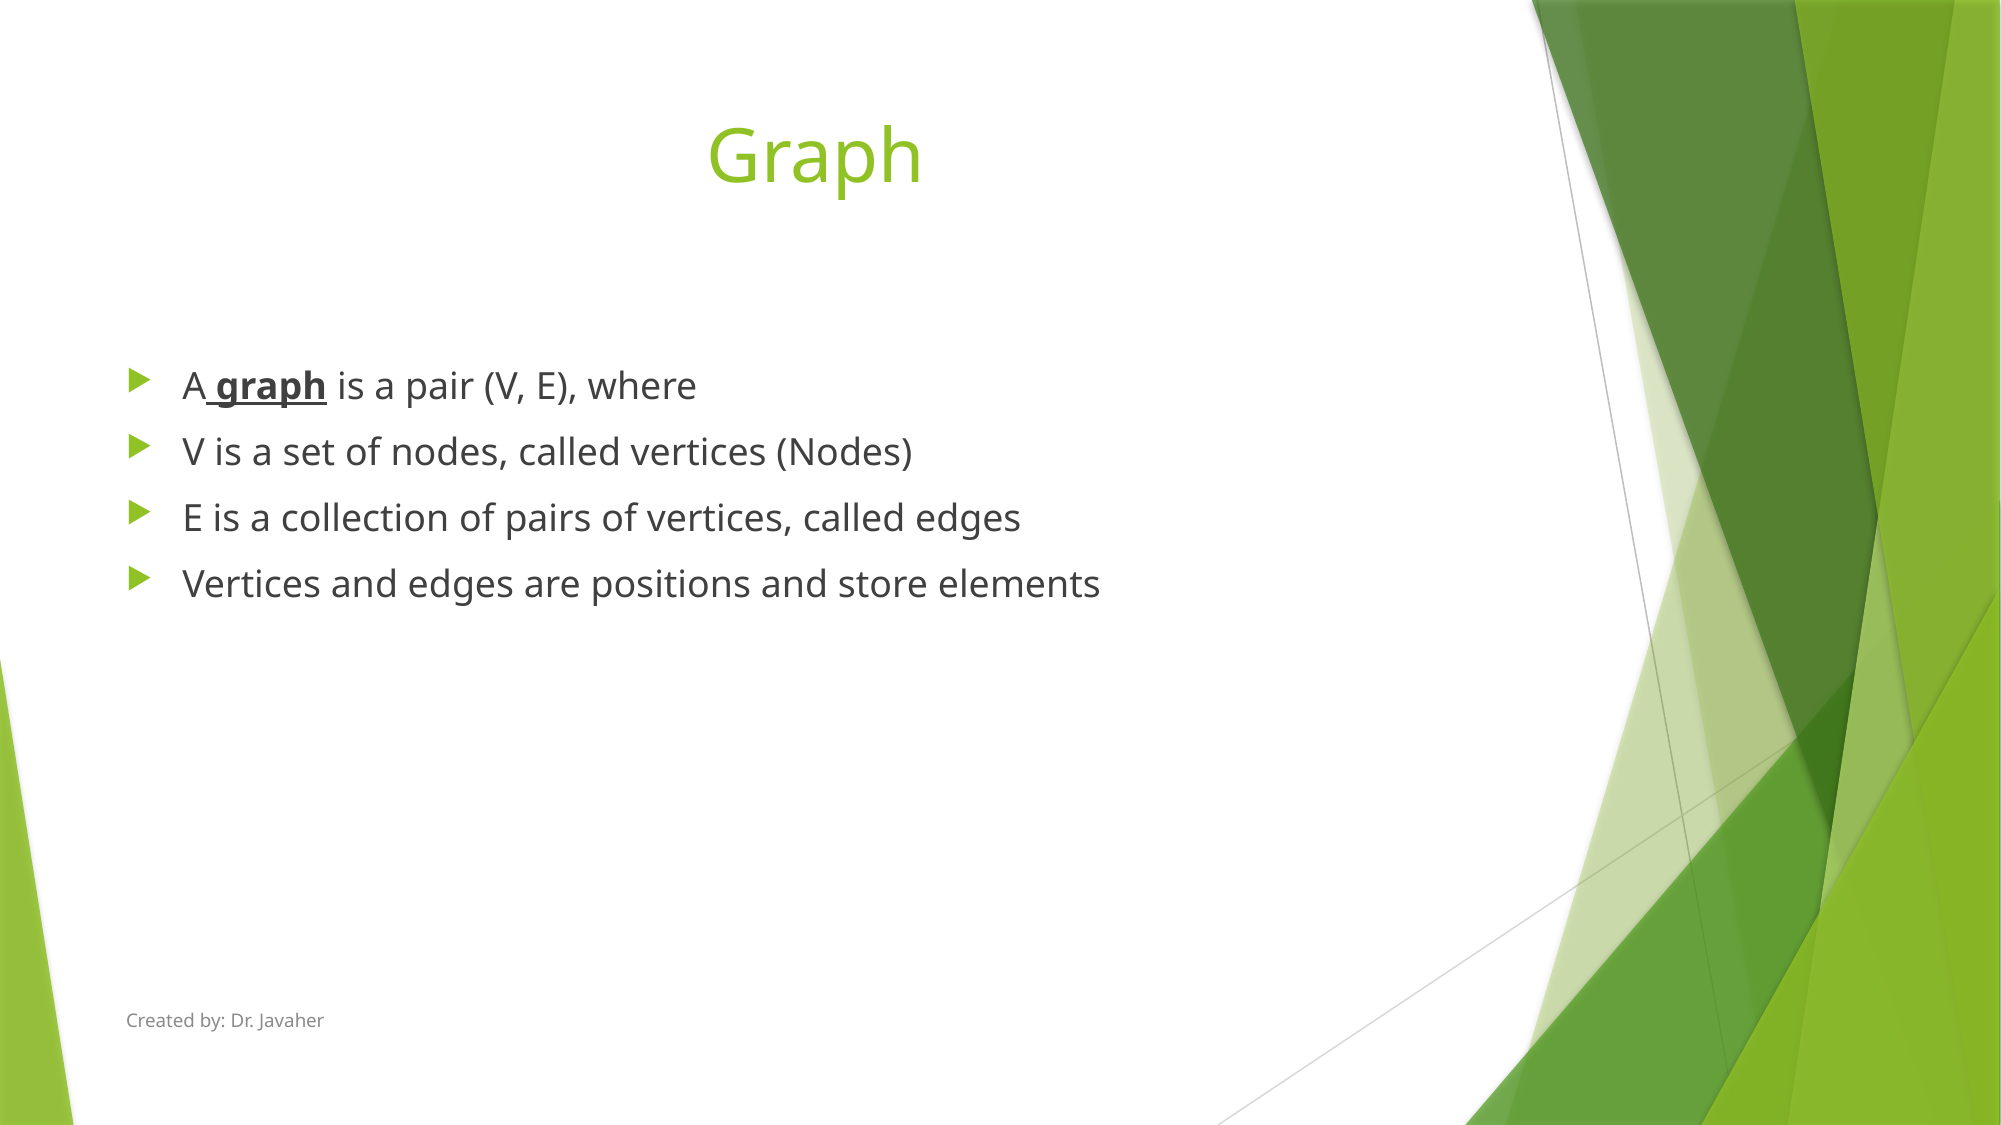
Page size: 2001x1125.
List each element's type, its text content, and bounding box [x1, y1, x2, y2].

list A graph is a pair (V, E), where V is a set of nodes, called vertices (Nodes) E is a collection of pairs of vertices, called edges Vertices and edges are positions and store elements [111, 354, 1522, 992]
title Graph [111, 99, 1522, 317]
footer Created by: Dr. Javaher [111, 991, 1145, 1051]
